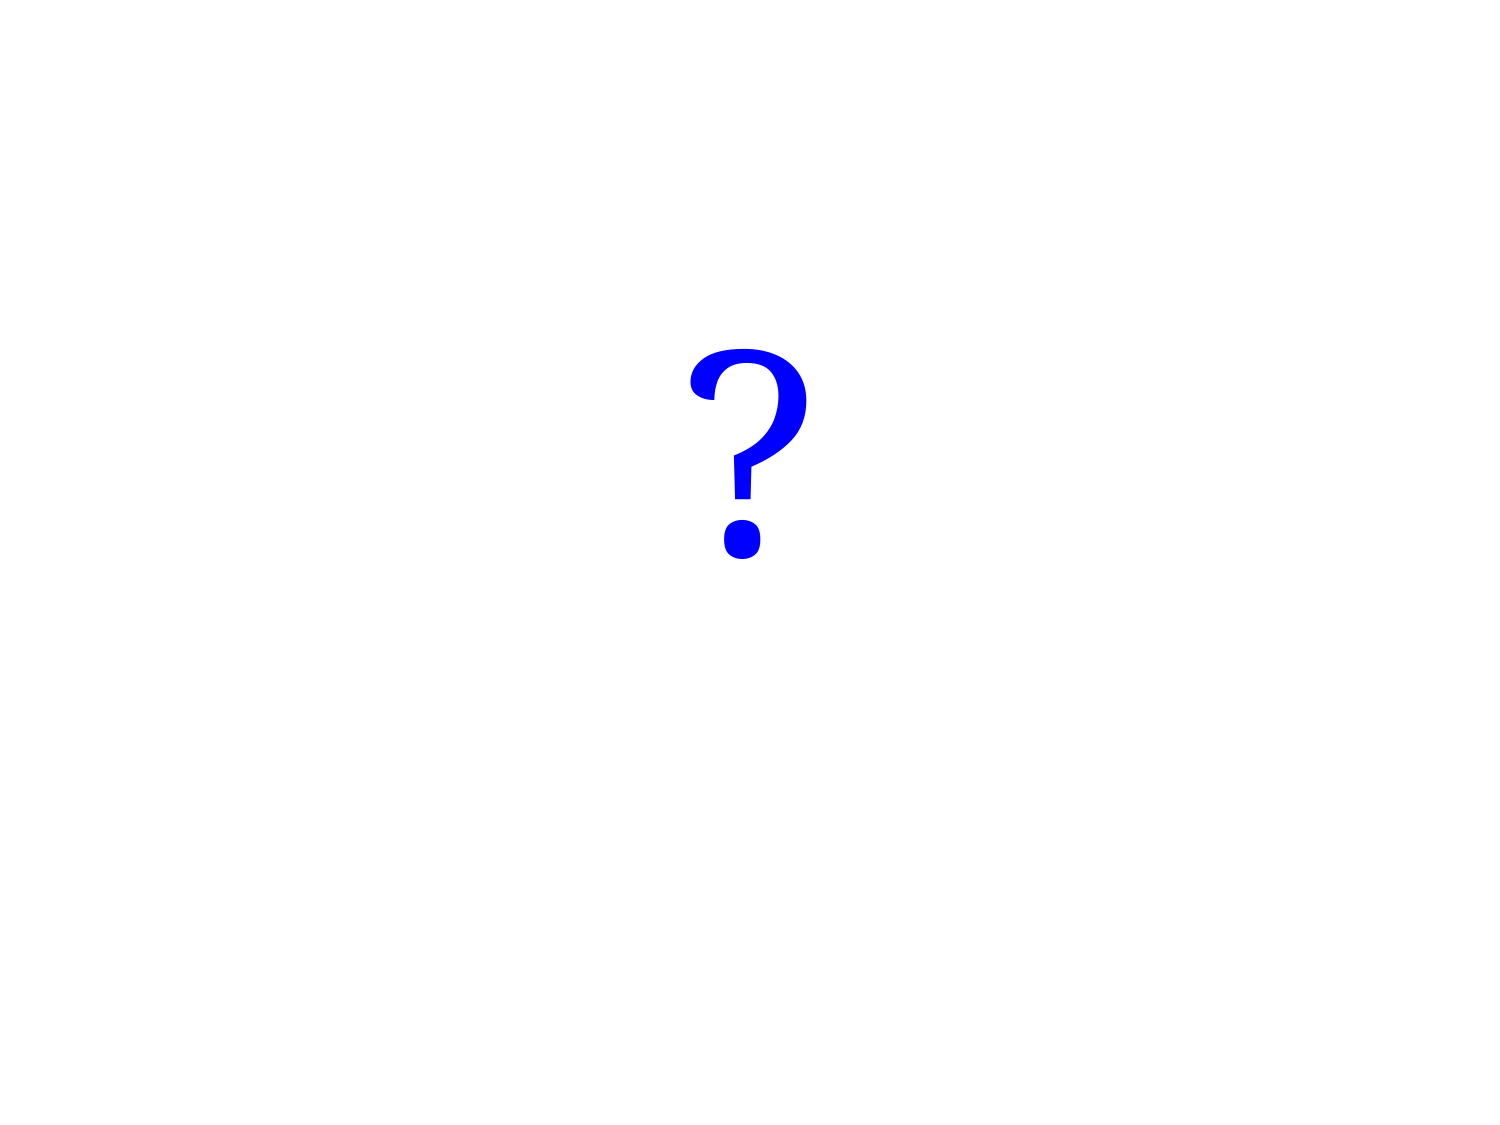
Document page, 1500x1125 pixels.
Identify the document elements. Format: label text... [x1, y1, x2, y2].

list ? [0, 262, 1500, 1125]
